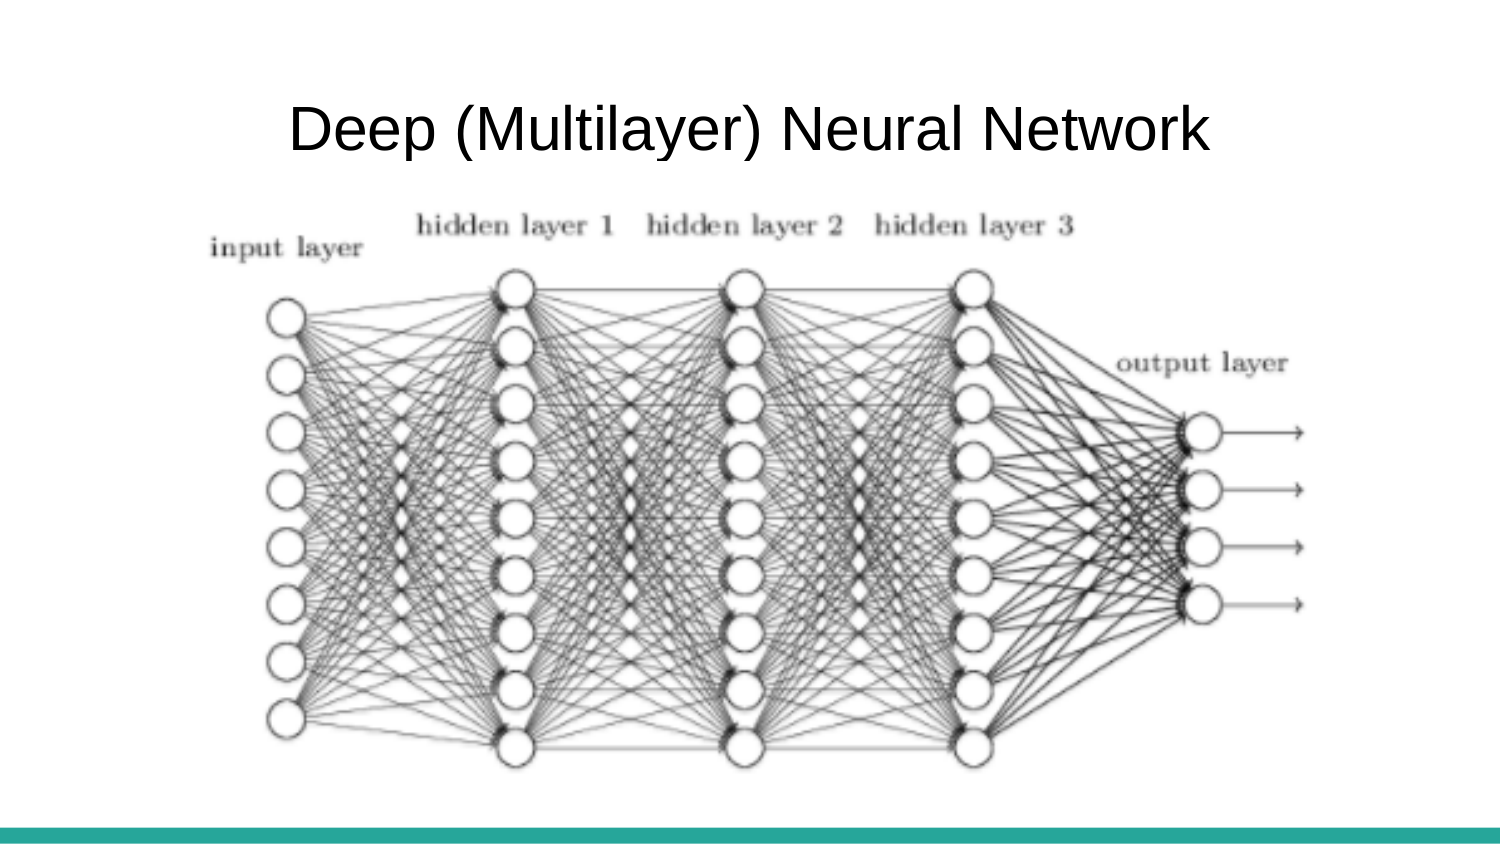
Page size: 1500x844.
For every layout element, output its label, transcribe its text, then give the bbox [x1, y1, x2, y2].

picture [174, 160, 1347, 789]
title Deep (Multilayer) Neural Network [51, 72, 1449, 174]
